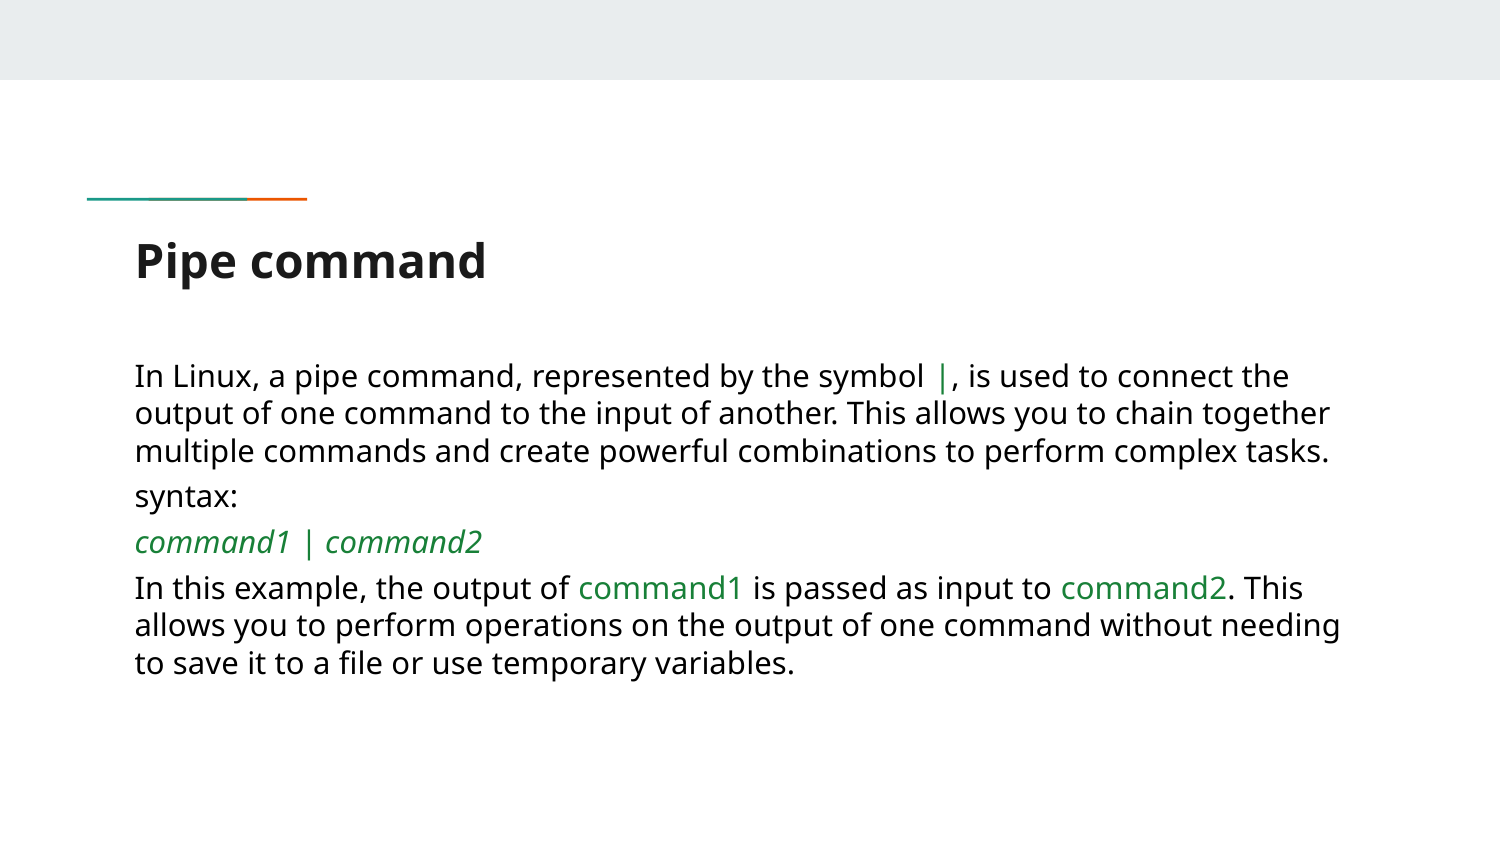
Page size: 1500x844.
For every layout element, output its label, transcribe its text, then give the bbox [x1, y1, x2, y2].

list In Linux, a pipe command, represented by the symbol |, is used to connect the output of one command to the input of another. This allows you to chain together multiple commands and create powerful combinations to perform complex tasks. syntax: command1 | command2 In this example, the output of command1 is passed as input to command2. This allows you to perform operations on the output of one command without needing to save it to a file or use temporary variables. [119, 341, 1381, 712]
title Pipe command [119, 216, 1381, 305]
